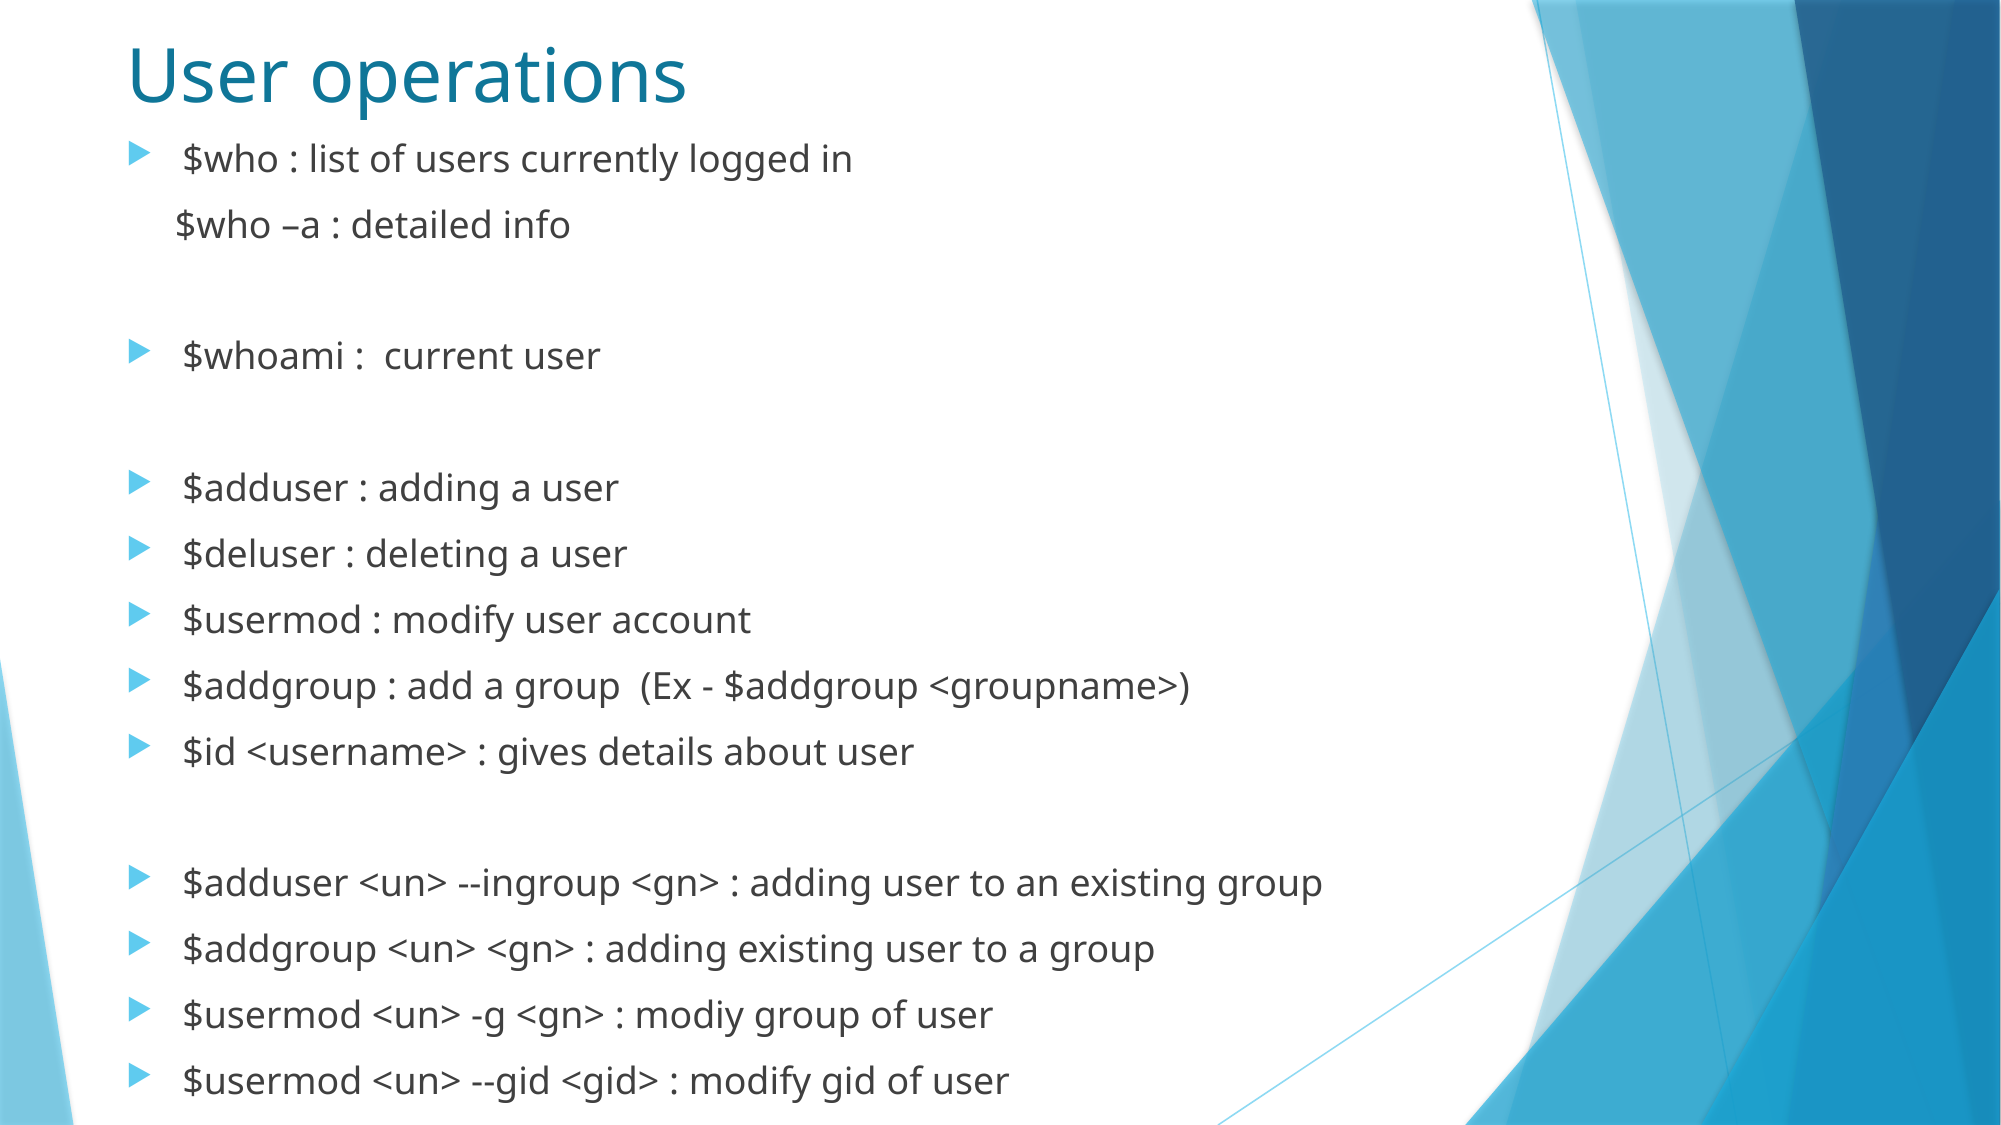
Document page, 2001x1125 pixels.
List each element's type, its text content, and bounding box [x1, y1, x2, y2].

title User operations [111, 20, 1522, 127]
list $who : list of users currently logged in $who –a : detailed info $whoami : current user $adduser : adding a user $deluser : deleting a user $usermod : modify user account $addgroup : add a group (Ex - $addgroup <groupname>) $id <username> : gives details about user $adduser <un> --ingroup <gn> : adding user to an existing group $addgroup <un> <gn> : adding existing user to a group $usermod <un> -g <gn> : modiy group of user $usermod <un> --gid <gid> : modify gid of user [111, 127, 1522, 1125]
